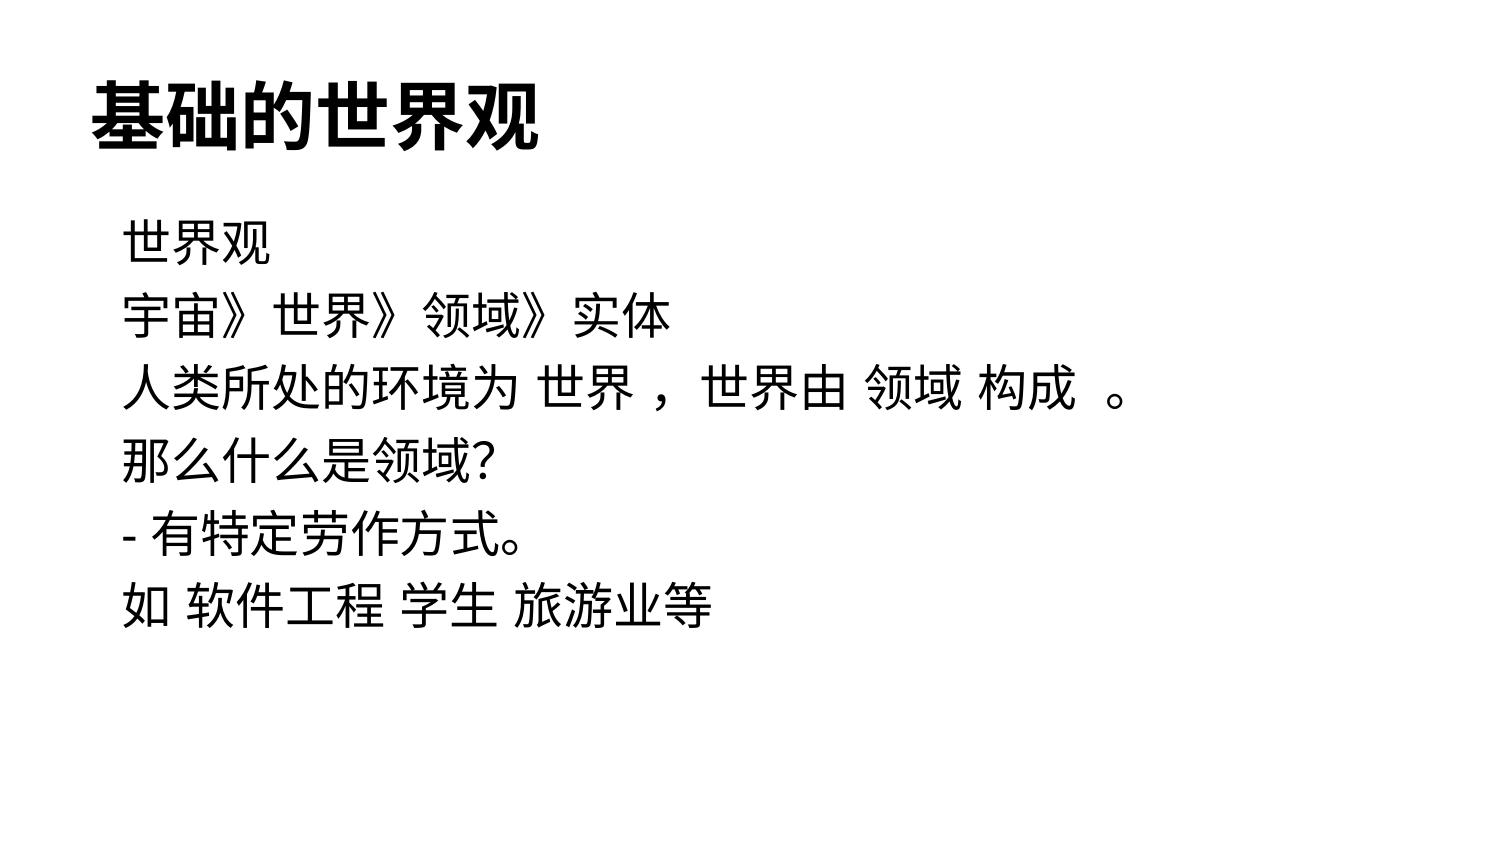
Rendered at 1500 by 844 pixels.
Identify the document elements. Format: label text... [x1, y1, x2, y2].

list 世界观 宇宙》世界》领域》实体 人类所处的环境为 世界 ，世界由 领域 构成 。 那么什么是领域？ -有特定劳作方式。 如 软件工程 学生 旅游业等 [75, 196, 1425, 808]
title 基础的世界观 [75, 33, 1425, 175]
